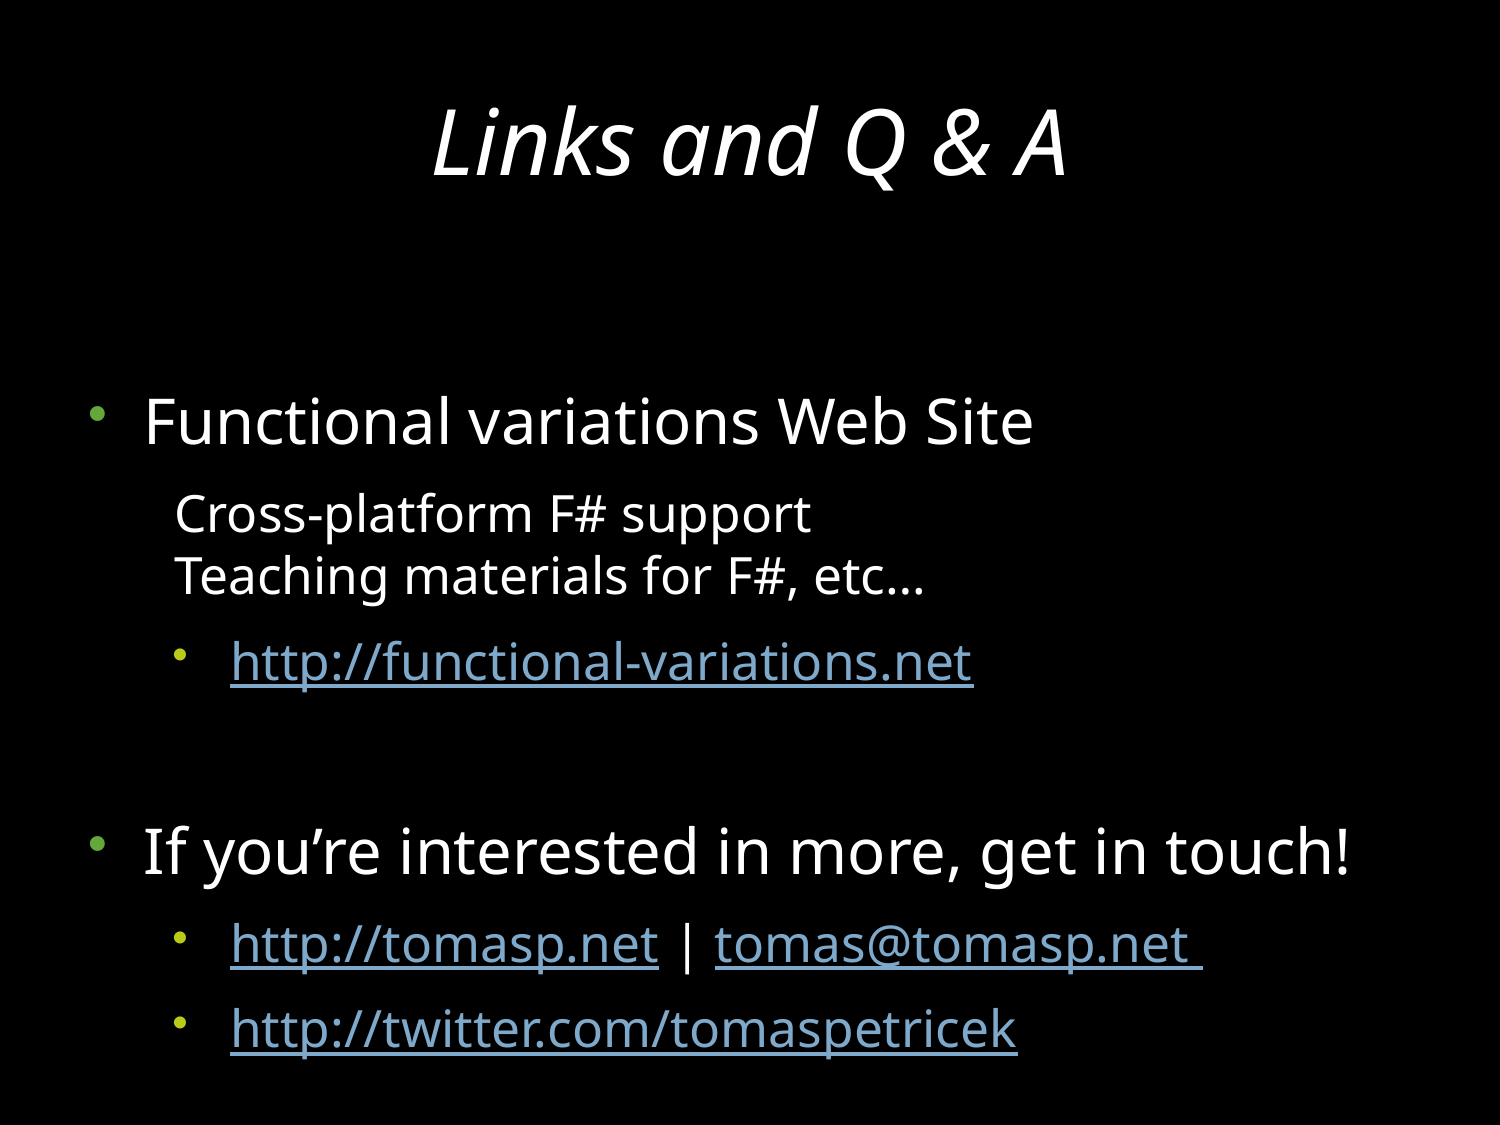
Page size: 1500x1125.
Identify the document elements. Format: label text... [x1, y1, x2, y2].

title Links and Q & A [75, 45, 1425, 233]
list Functional variations Web Site Cross-platform F# support Teaching materials for F#, etc… http://functional-variations.net If you’re interested in more, get in touch! http://tomasp.net | tomas@tomasp.net http://twitter.com/tomaspetricek [75, 262, 1425, 1083]
